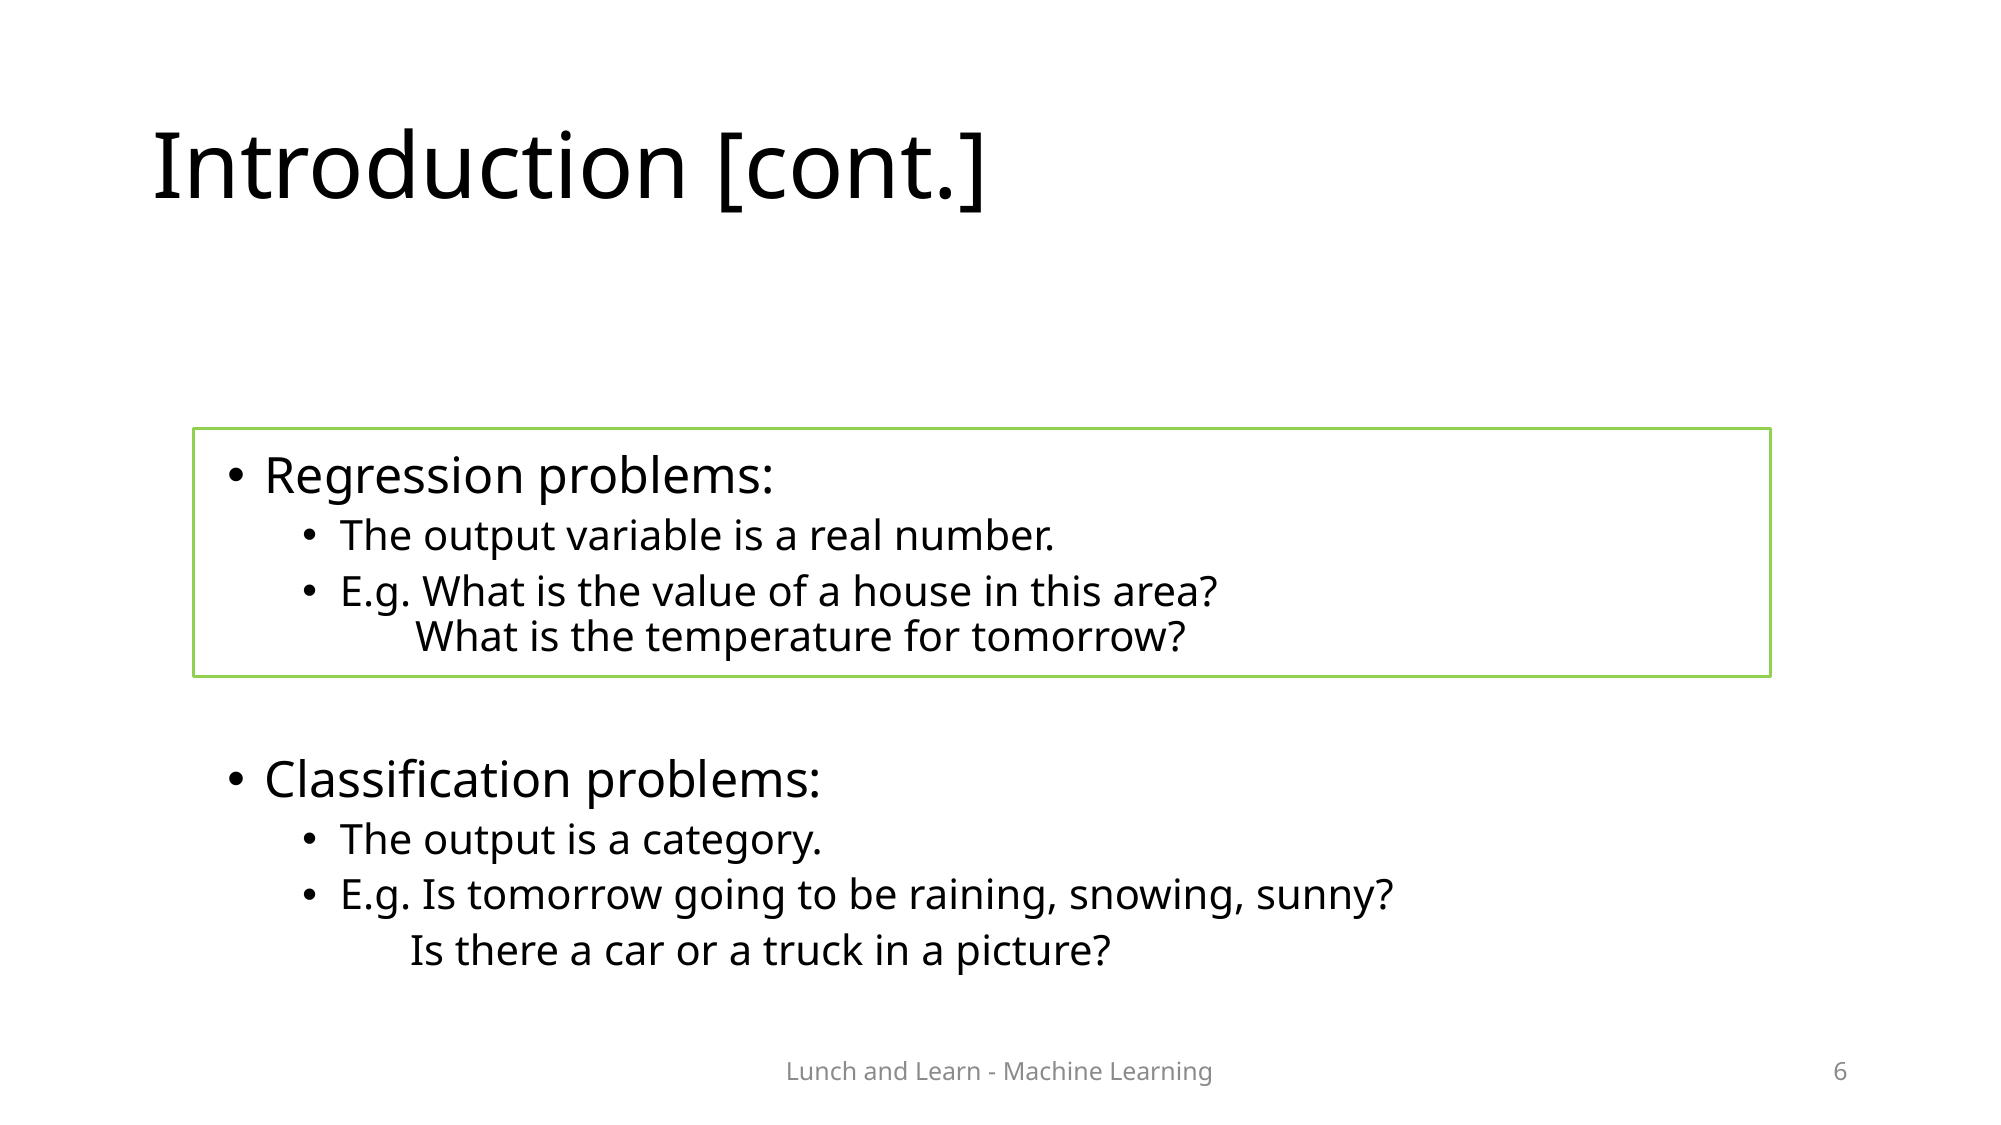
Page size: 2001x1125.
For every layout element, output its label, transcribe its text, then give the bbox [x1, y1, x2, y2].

title Introduction [cont.] [137, 59, 1863, 278]
slide_number 6 [1412, 1042, 1863, 1103]
text_box [193, 428, 1771, 677]
list Regression problems: The output variable is a real number. E.g. What is the value of a house in this area? What is the temperature for tomorrow? Classification problems: The output is a category. E.g. Is tomorrow going to be raining, snowing, sunny? Is there a car or a truck in a picture? [137, 299, 1863, 1014]
footer Lunch and Learn - Machine Learning [662, 1042, 1338, 1103]
